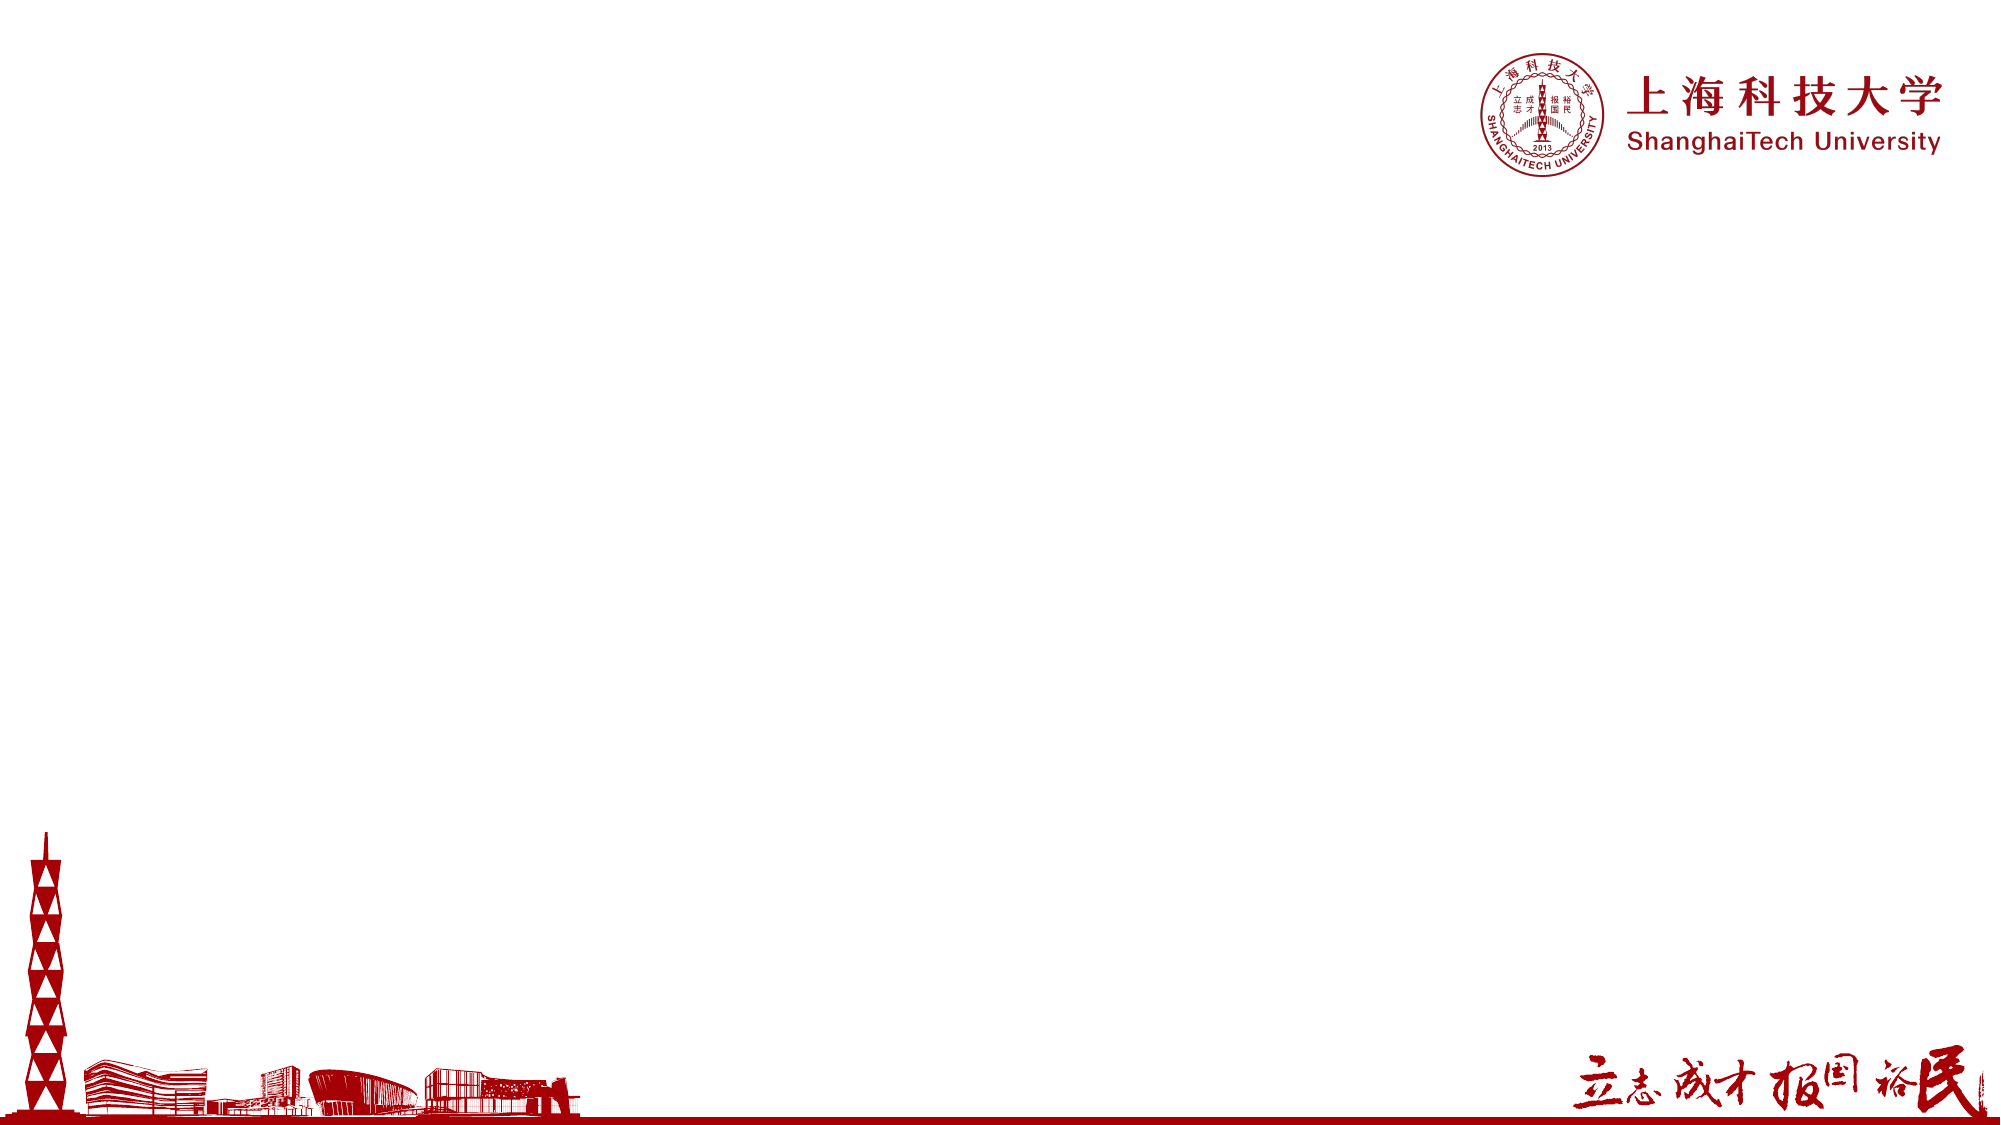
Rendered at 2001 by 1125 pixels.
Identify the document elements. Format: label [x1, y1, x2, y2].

picture [1480, 53, 1942, 177]
